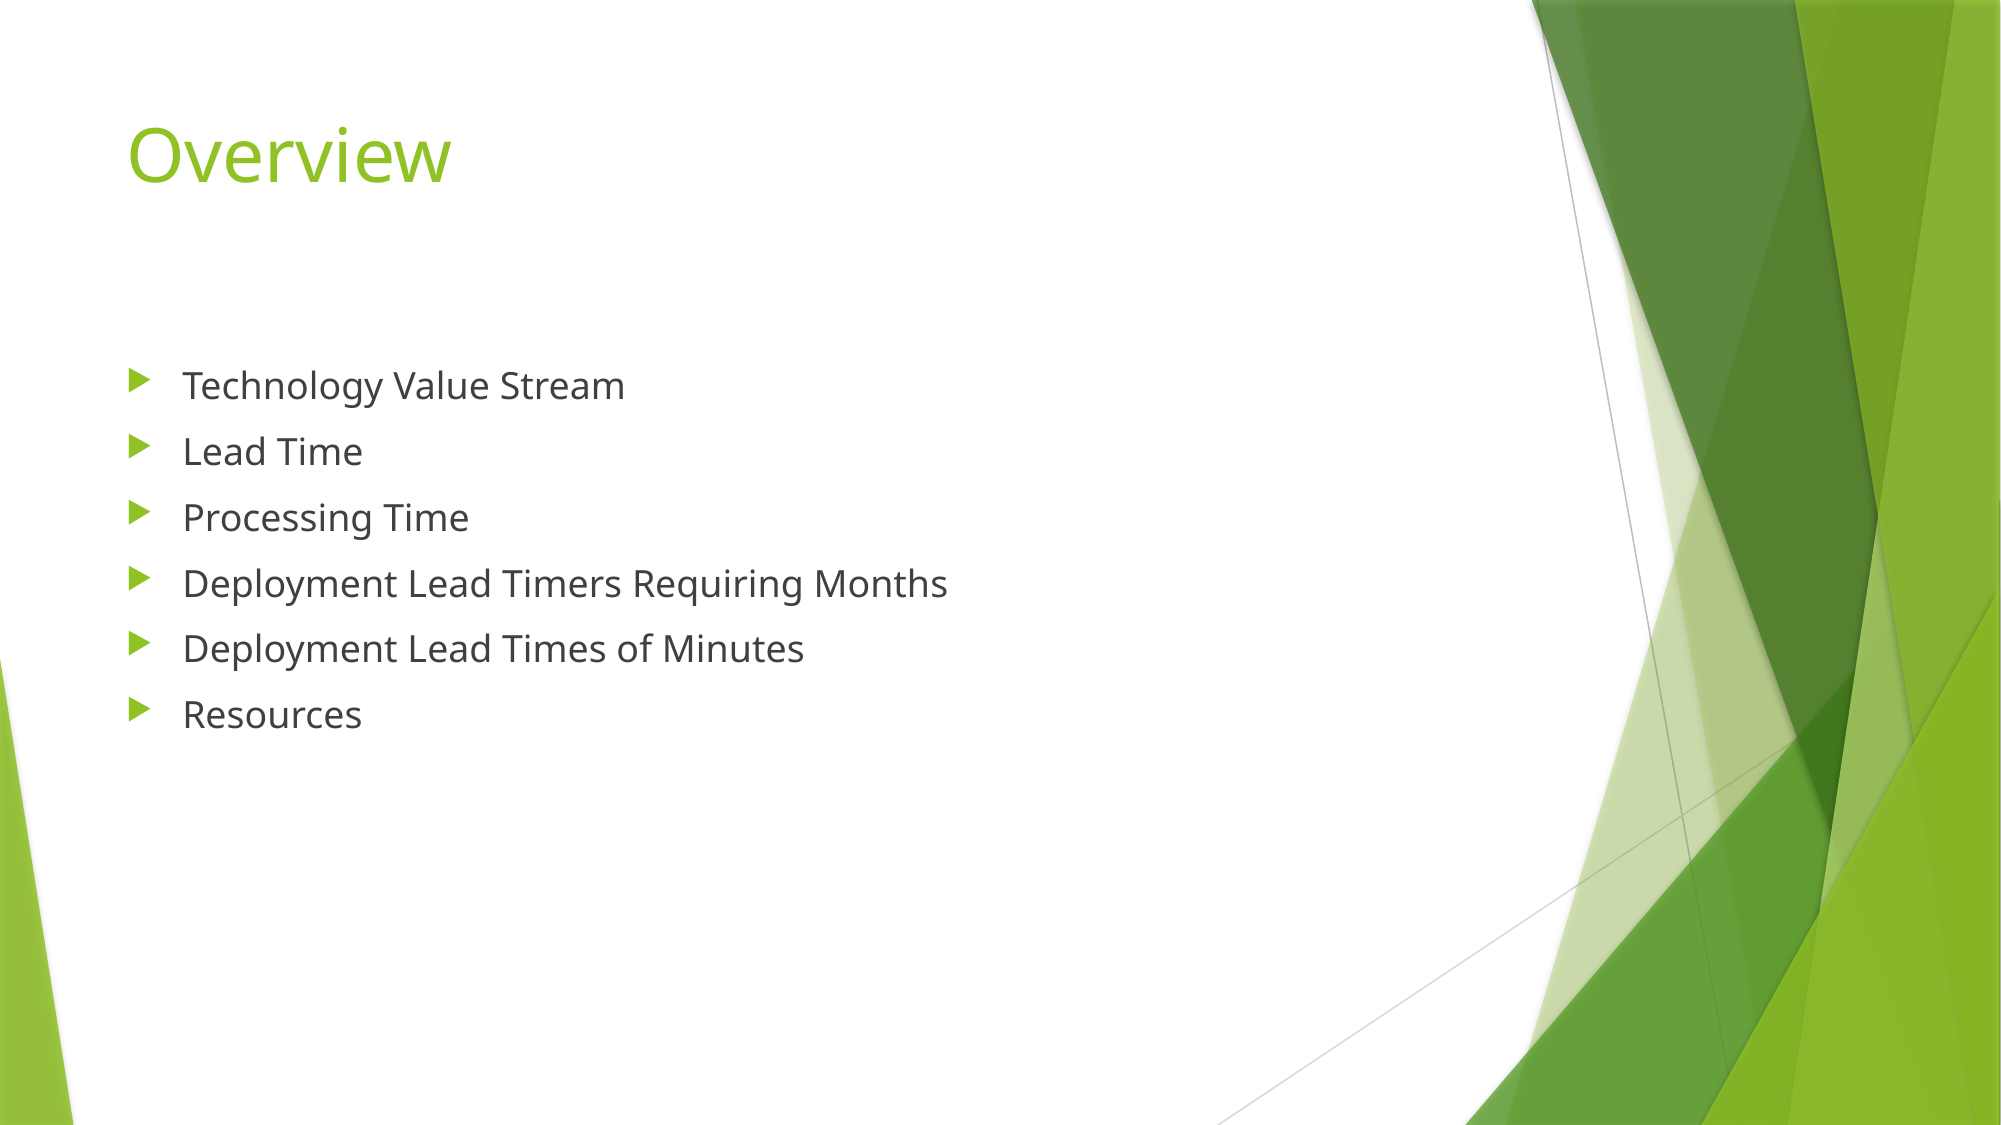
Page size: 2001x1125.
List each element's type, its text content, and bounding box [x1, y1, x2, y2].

title Overview [111, 99, 1522, 317]
list Technology Value Stream Lead Time Processing Time Deployment Lead Timers Requiring Months Deployment Lead Times of Minutes Resources [111, 354, 1522, 992]
